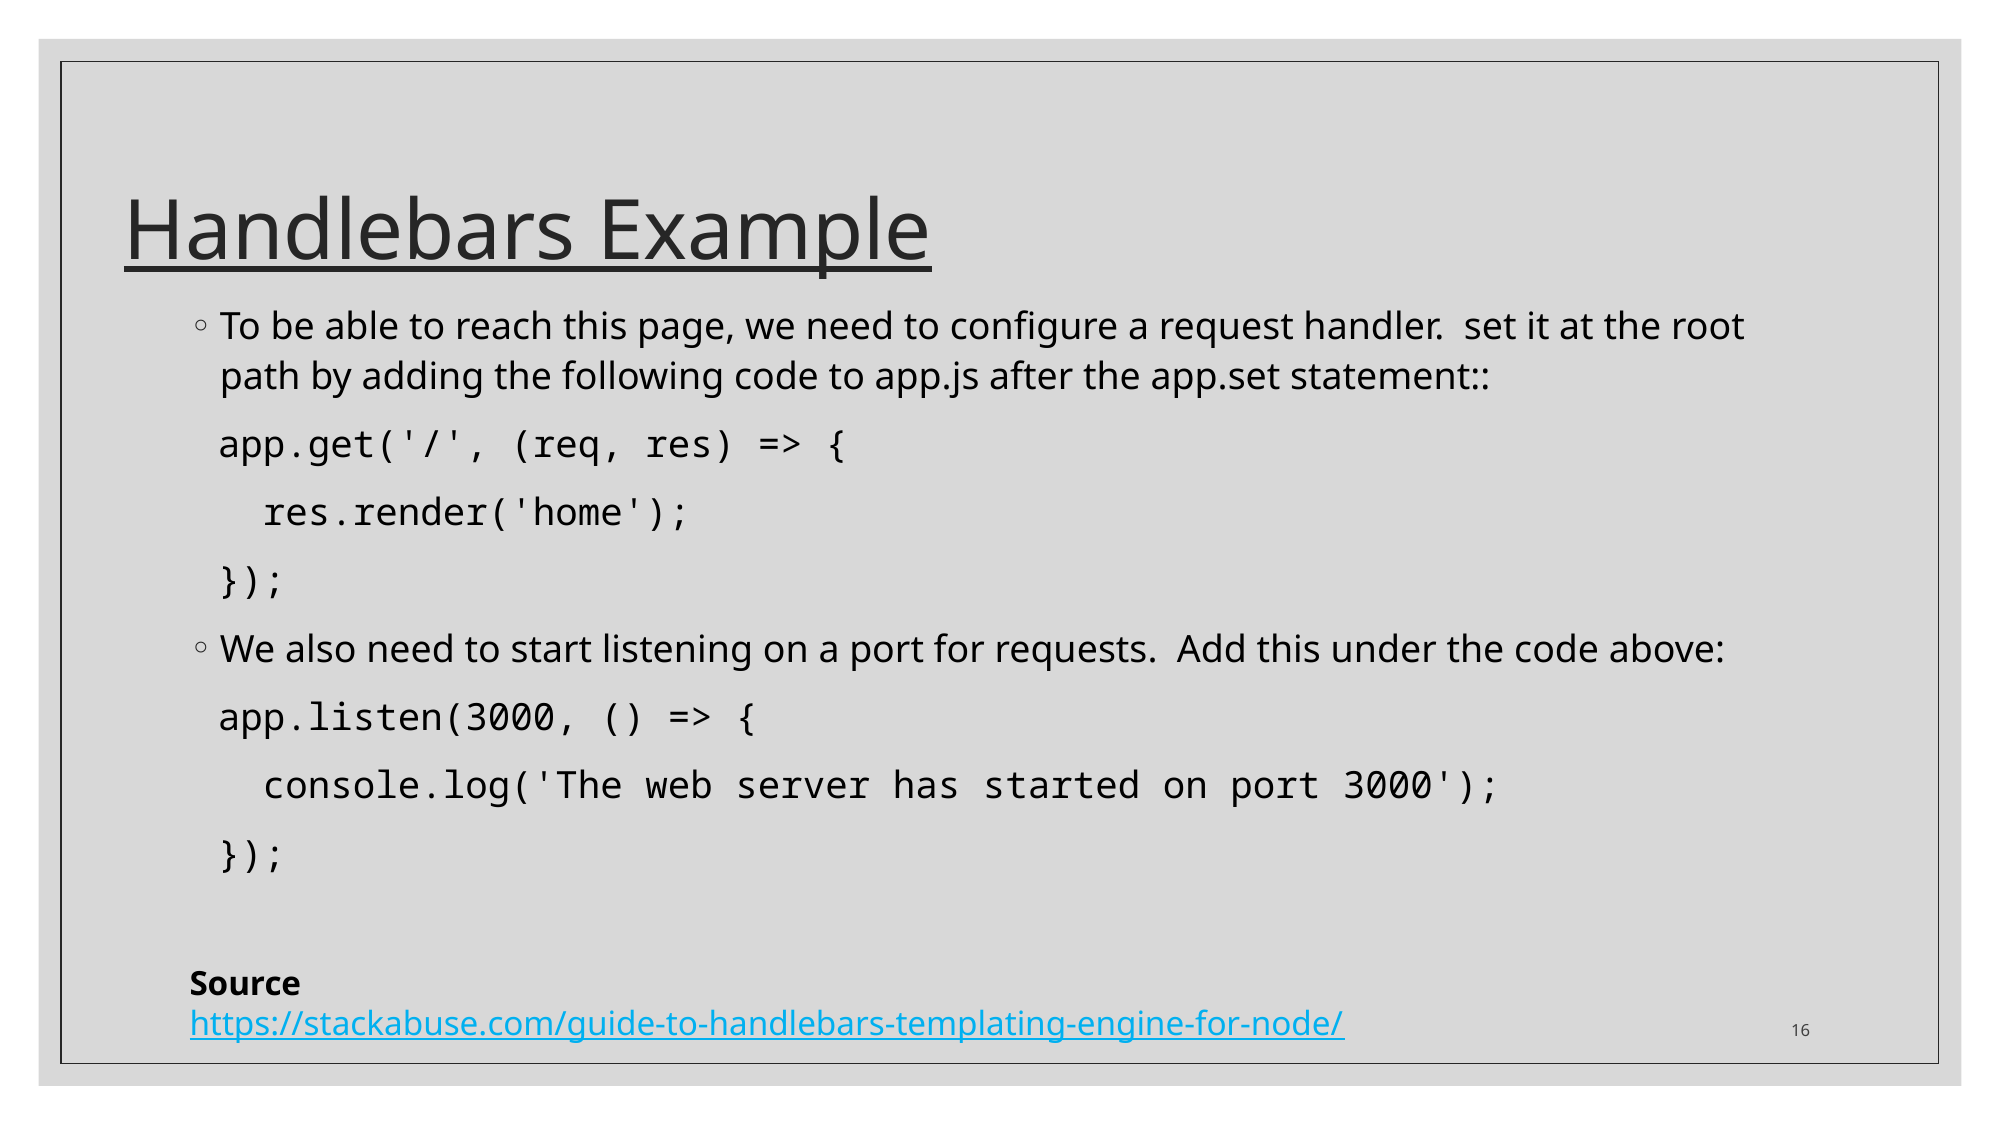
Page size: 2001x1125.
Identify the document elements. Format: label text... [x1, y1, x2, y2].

slide_number 16 [1687, 990, 1825, 1050]
text_box Source https://stackabuse.com/guide-to-handlebars-templating-engine-for-node/ [174, 954, 1825, 1055]
title Handlebars Example [108, 120, 1887, 346]
list To be able to reach this page, we need to configure a request handler. set it at the root path by adding the following code to app.js after the app.set statement:: app.get('/', (req, res) => { res.render('home'); }); We also need to start listening on a port for requests. Add this under the code above: app.listen(3000, () => { console.log('The web server has started on port 3000'); }); [174, 290, 1825, 954]
